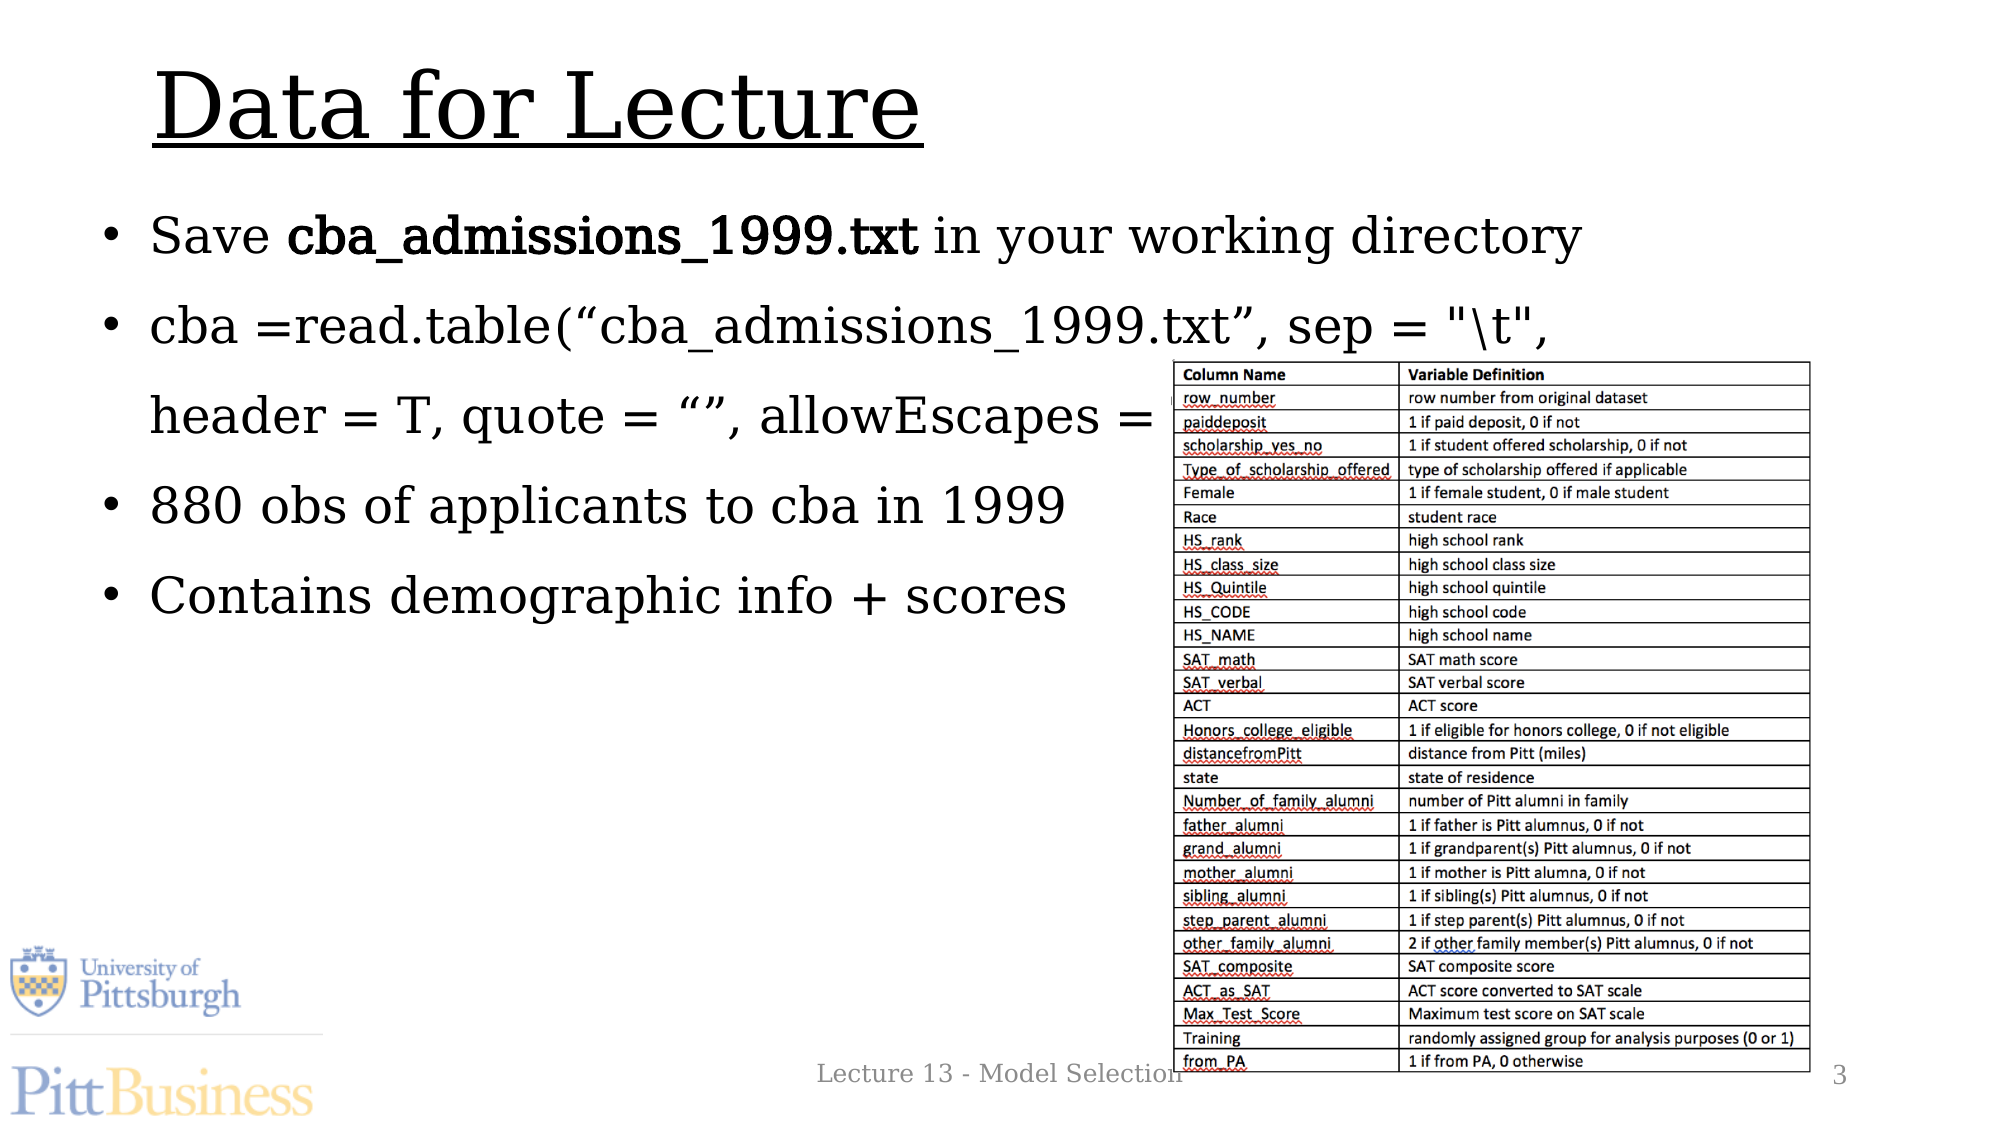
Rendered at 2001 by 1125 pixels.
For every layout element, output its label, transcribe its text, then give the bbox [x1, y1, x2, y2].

footer Lecture 13 - Model Selection [662, 1042, 1338, 1103]
slide_number 3 [1412, 1042, 1863, 1103]
text_box Save cba_admissions_1999.txt in your working directory cba =read.table(“cba_admissions_1999.txt”, sep = "\t", header = T, quote = “”, allowEscapes = T) 880 obs of applicants to cba in 1999 Contains demographic info + scores [87, 165, 1613, 631]
picture [1172, 359, 1811, 1073]
text_box Data for Lecture [137, 0, 1563, 218]
